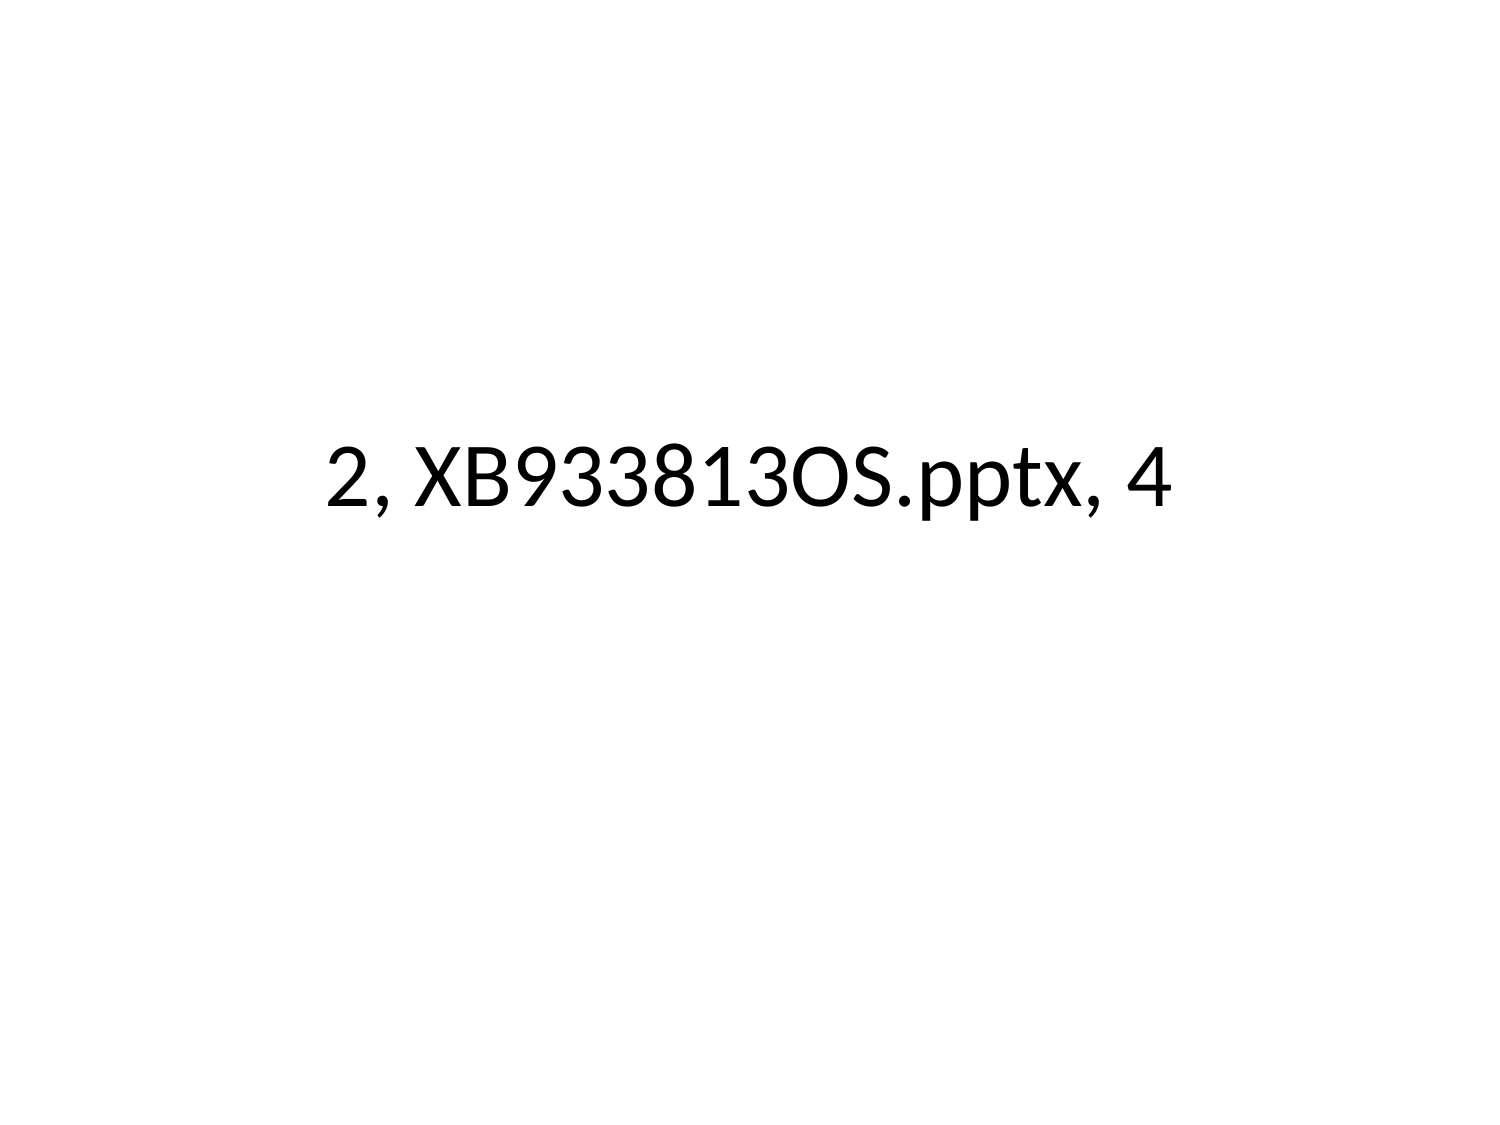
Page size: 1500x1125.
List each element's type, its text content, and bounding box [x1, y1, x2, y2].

title 2, XB933813OS.pptx, 4 [112, 349, 1388, 591]
